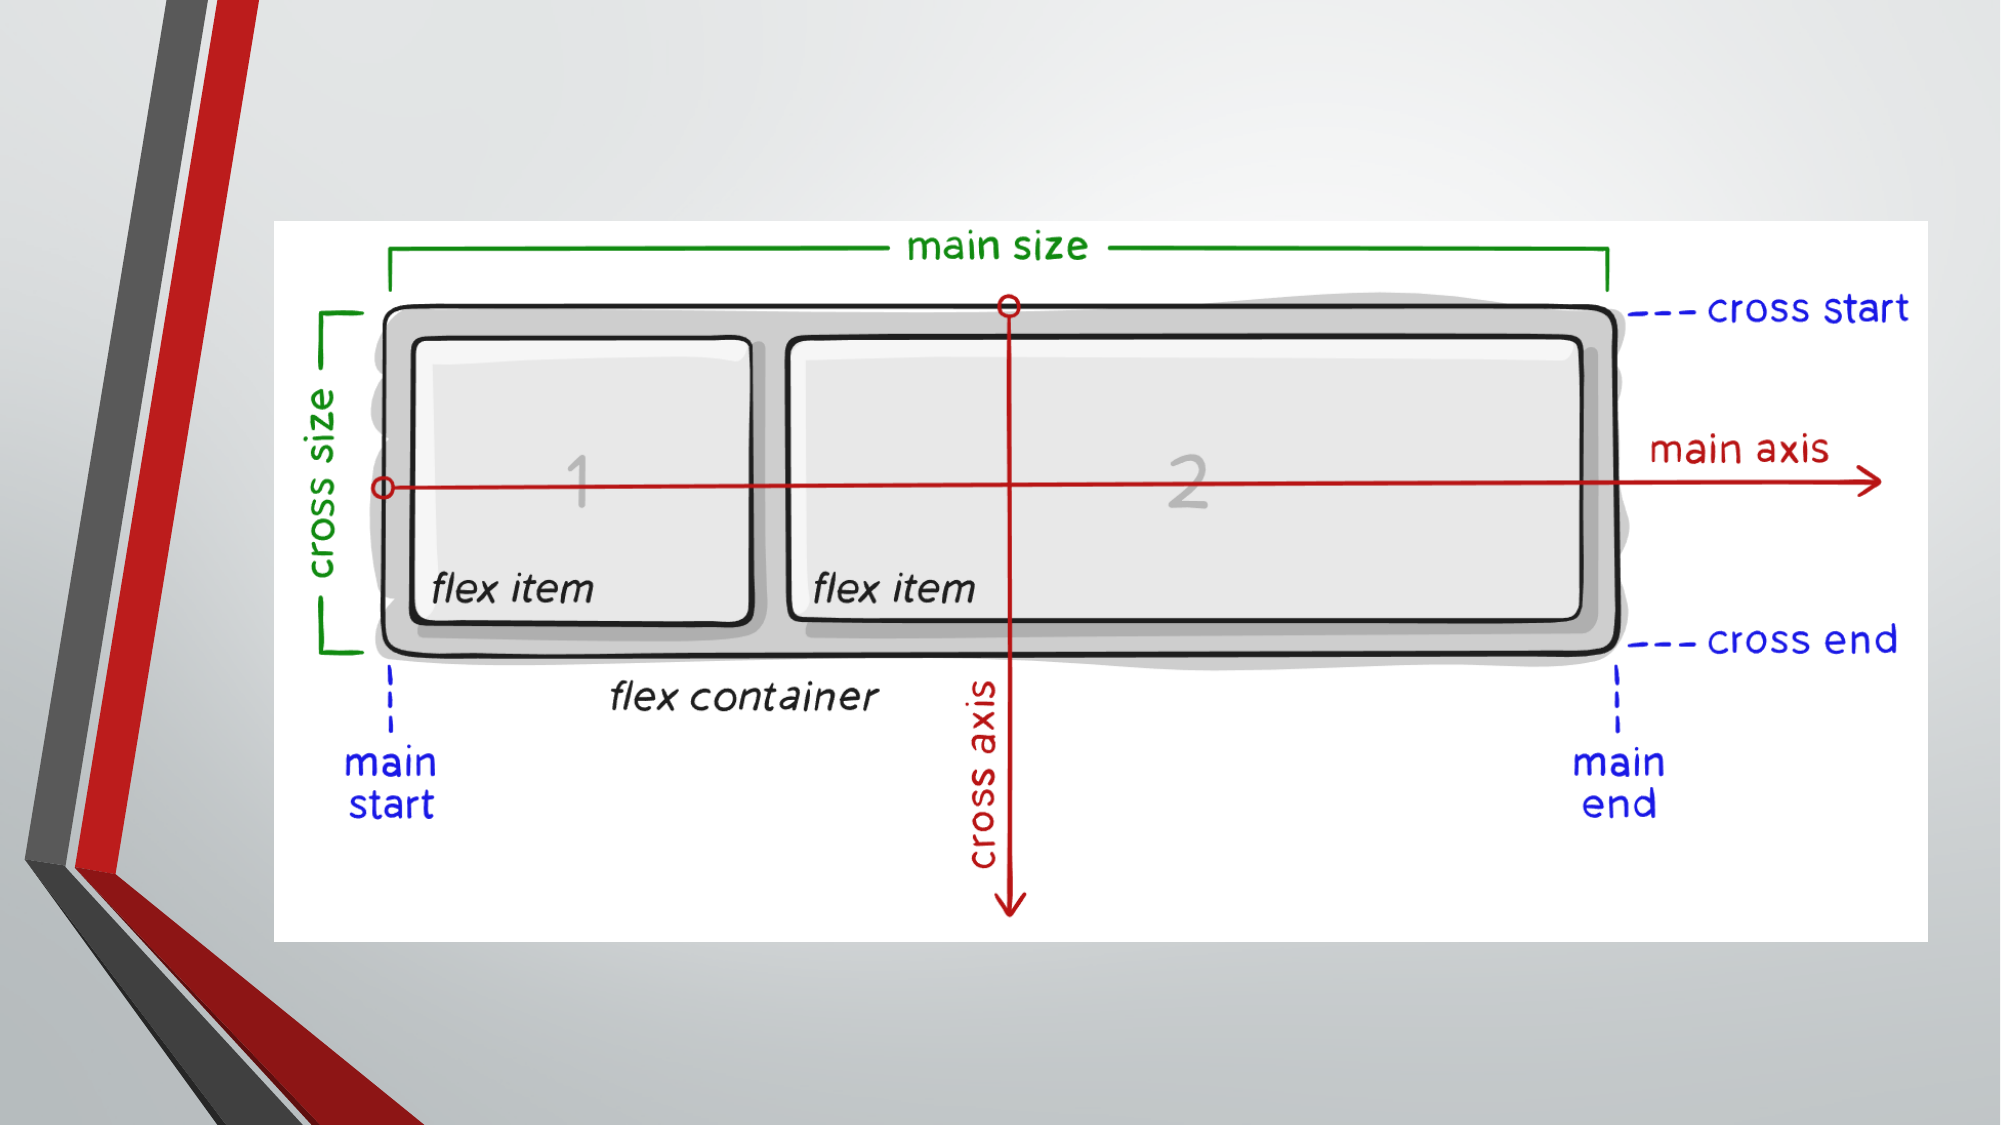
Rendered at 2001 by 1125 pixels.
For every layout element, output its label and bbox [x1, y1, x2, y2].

picture [273, 221, 1928, 942]
